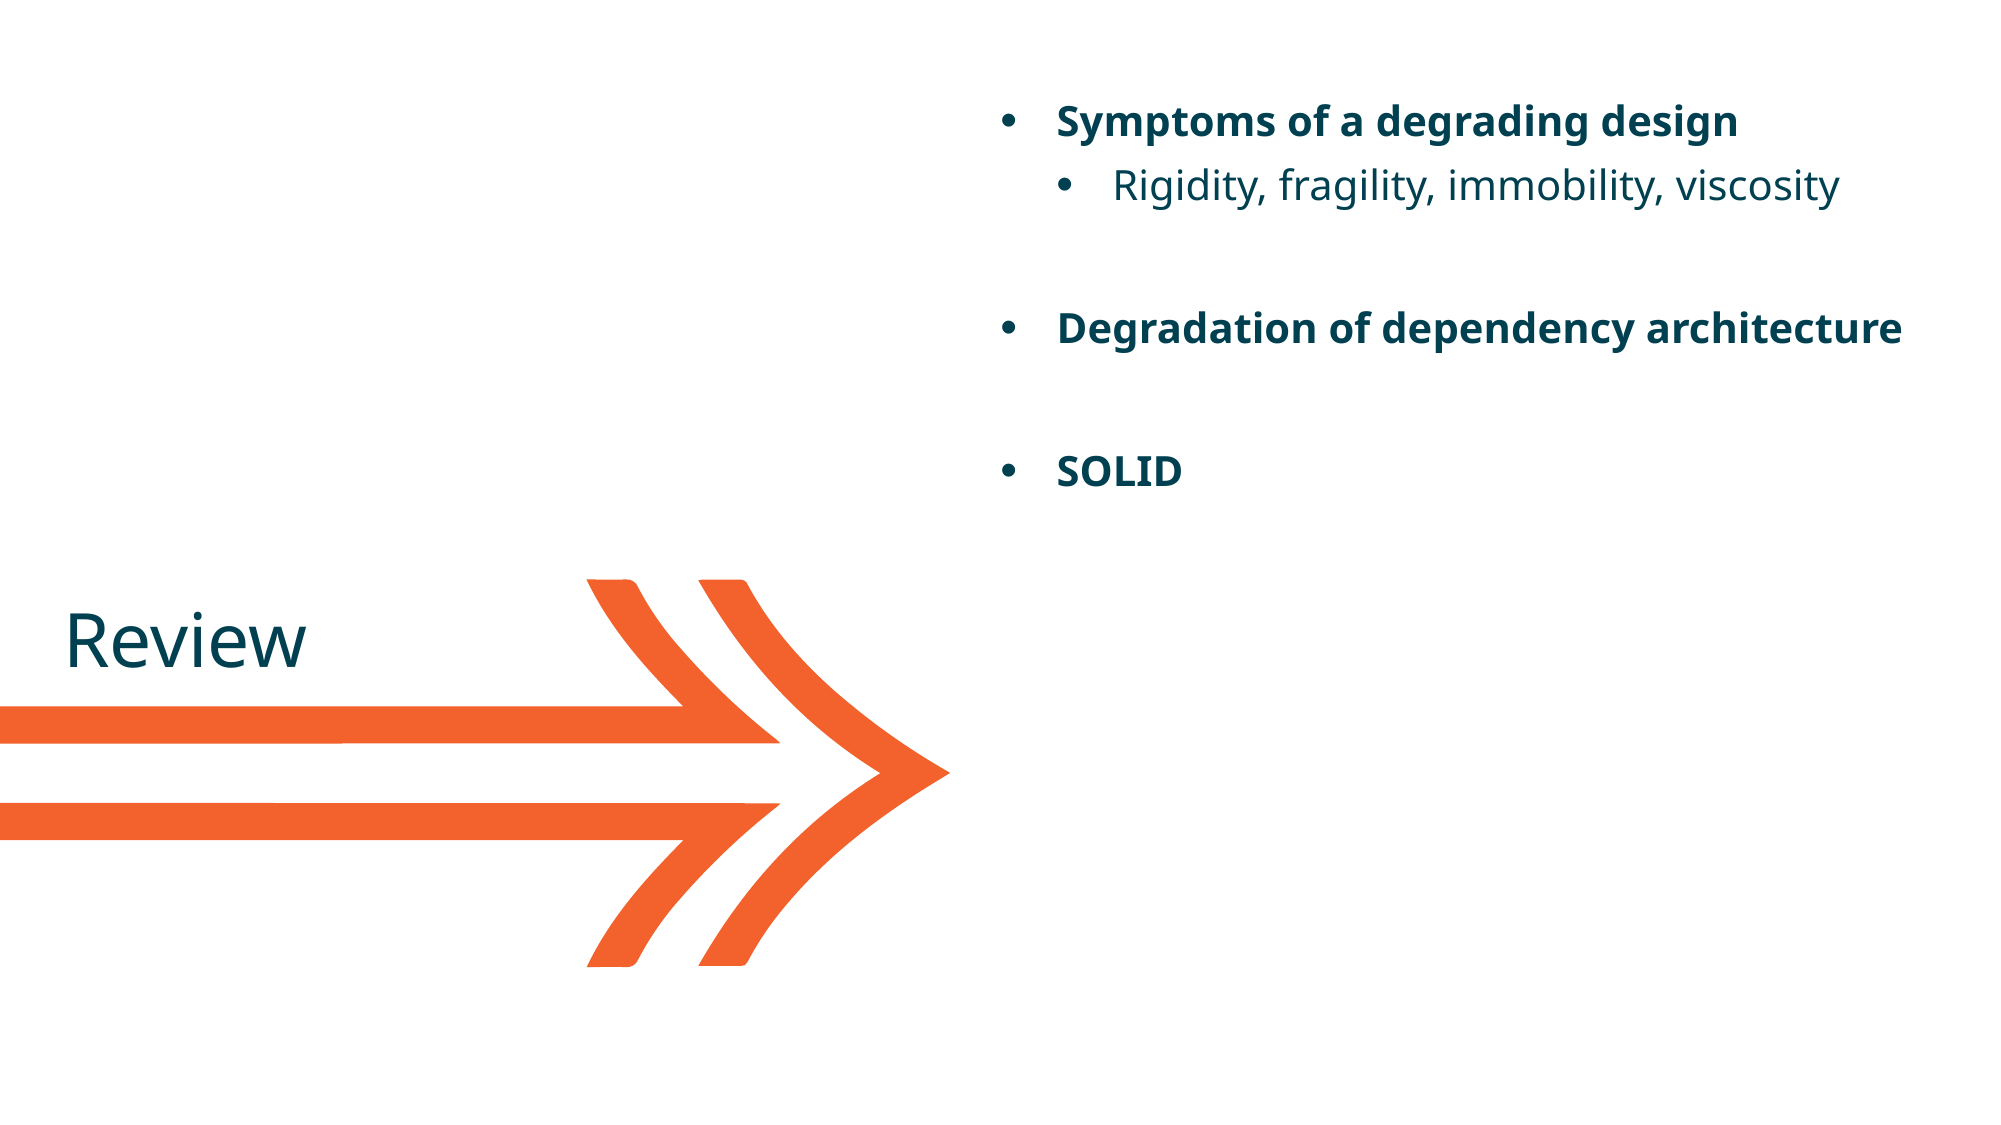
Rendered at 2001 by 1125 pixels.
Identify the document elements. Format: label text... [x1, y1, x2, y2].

list Symptoms of a degrading design Rigidity, fragility, immobility, viscosity Degradation of dependency architecture SOLID [1000, 95, 1939, 1063]
list Review [63, 203, 670, 683]
